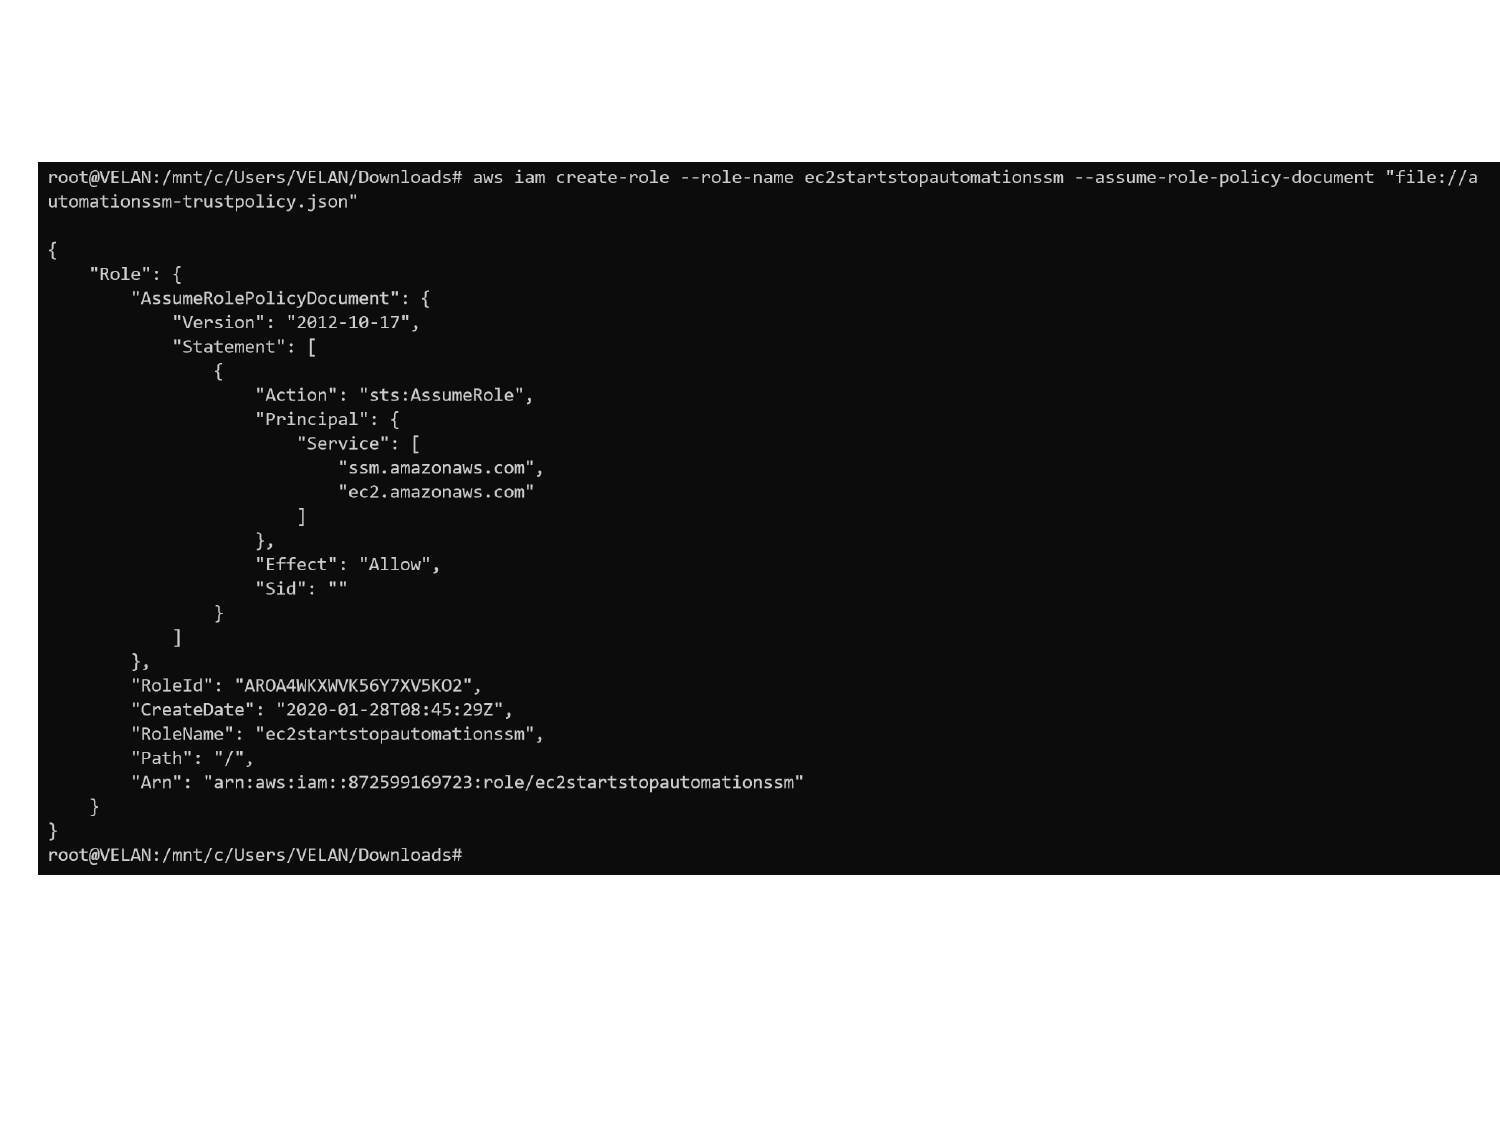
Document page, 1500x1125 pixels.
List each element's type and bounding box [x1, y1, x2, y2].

text_box [38, 162, 1500, 876]
